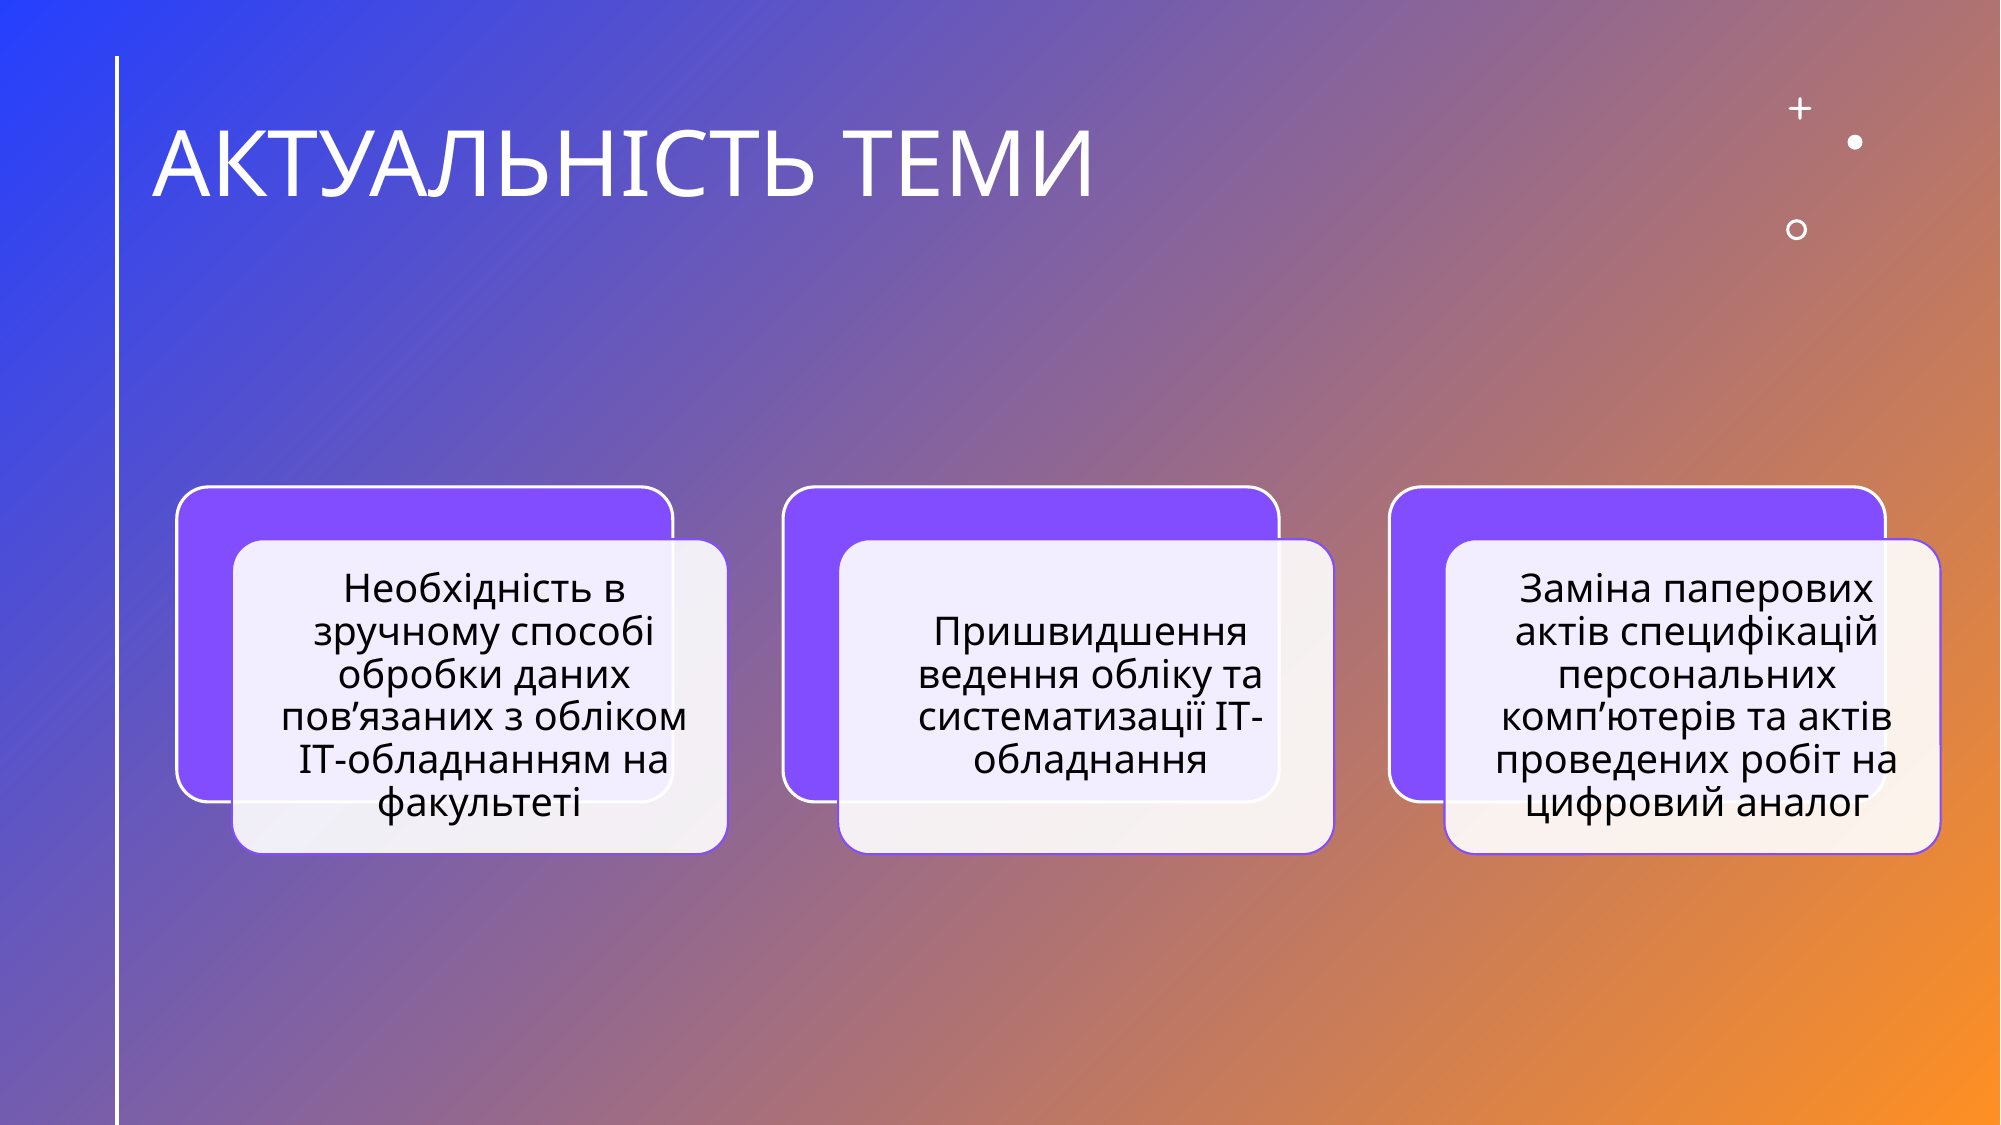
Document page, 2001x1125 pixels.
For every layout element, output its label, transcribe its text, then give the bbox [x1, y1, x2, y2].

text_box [176, 316, 1941, 1025]
text_box [1788, 97, 1812, 120]
text_box [1847, 134, 1863, 150]
title АКТУАЛЬНІСТЬ ТЕМИ [137, 58, 1746, 276]
text_box [0, 0, 2000, 1125]
text_box [1786, 219, 1808, 241]
